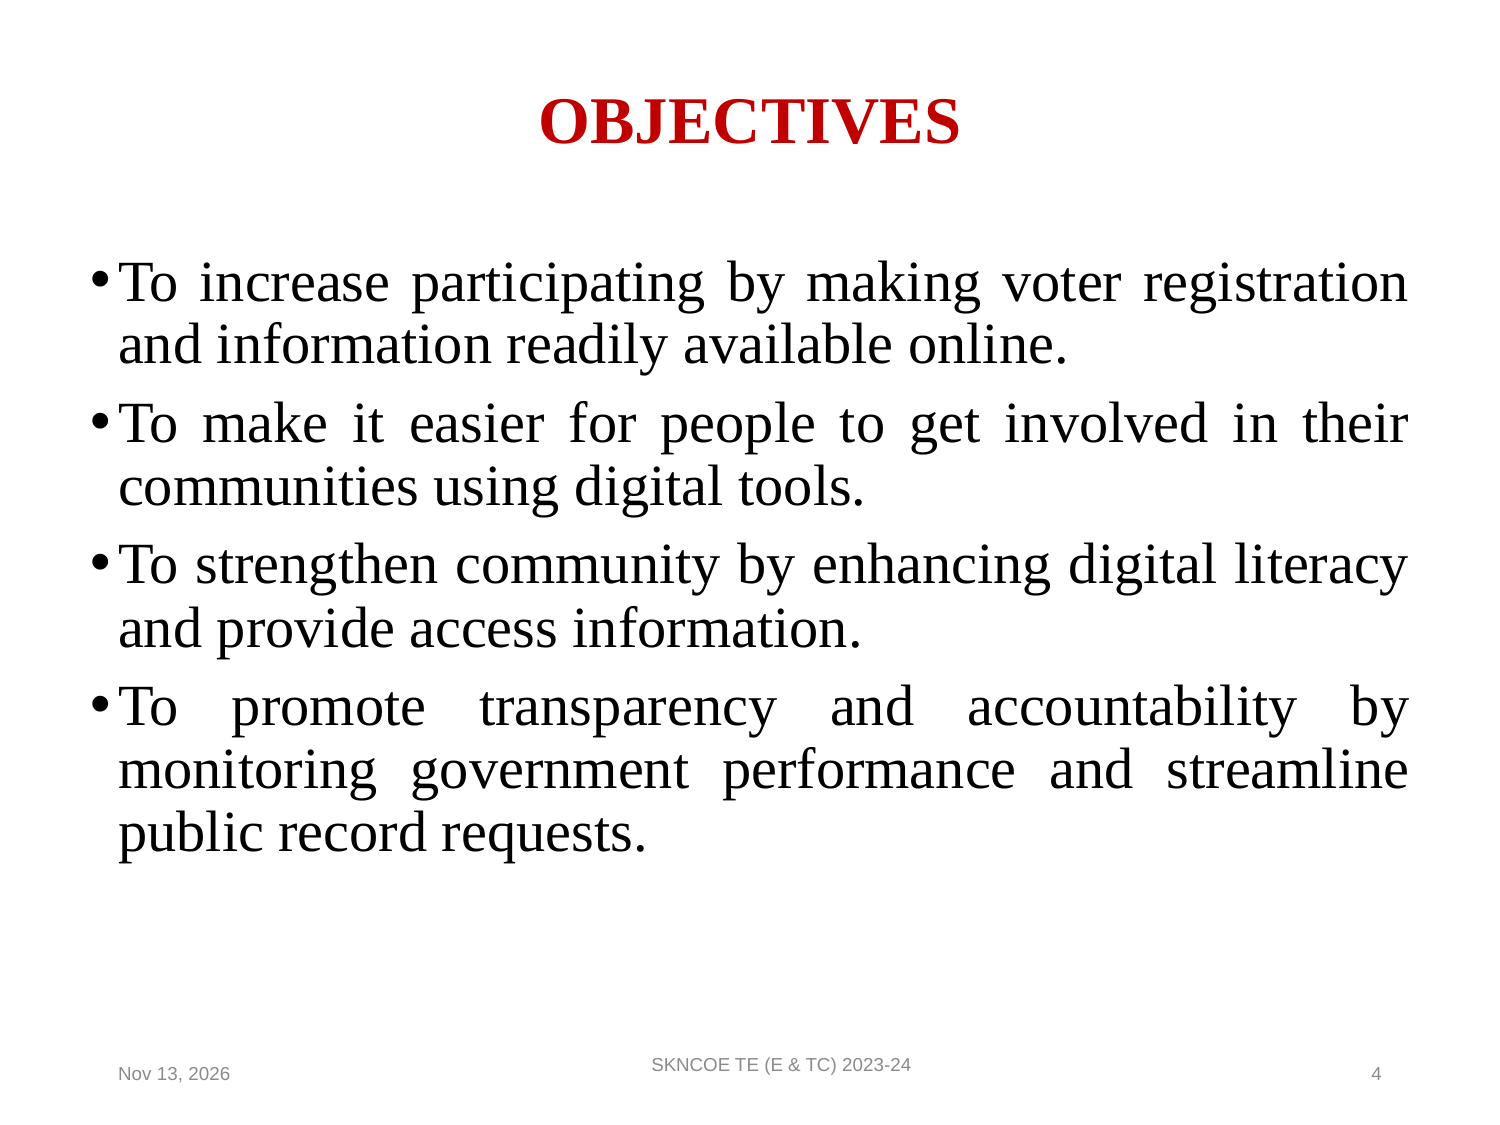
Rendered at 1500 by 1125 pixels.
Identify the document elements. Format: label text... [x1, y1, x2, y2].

list To increase participating by making voter registration and information readily available online. To make it easier for people to get involved in their communities using digital tools. To strengthen community by enhancing digital literacy and provide access information. To promote transparency and accountability by monitoring government performance and streamline public record requests. [75, 174, 1425, 918]
slide_number 9-May-24 [103, 1042, 441, 1103]
title OBJECTIVES [75, 70, 1425, 174]
footer SKNCOE TE (E & TC) 2023-24 [512, 1024, 1050, 1103]
slide_number 4 [1059, 1042, 1397, 1103]
